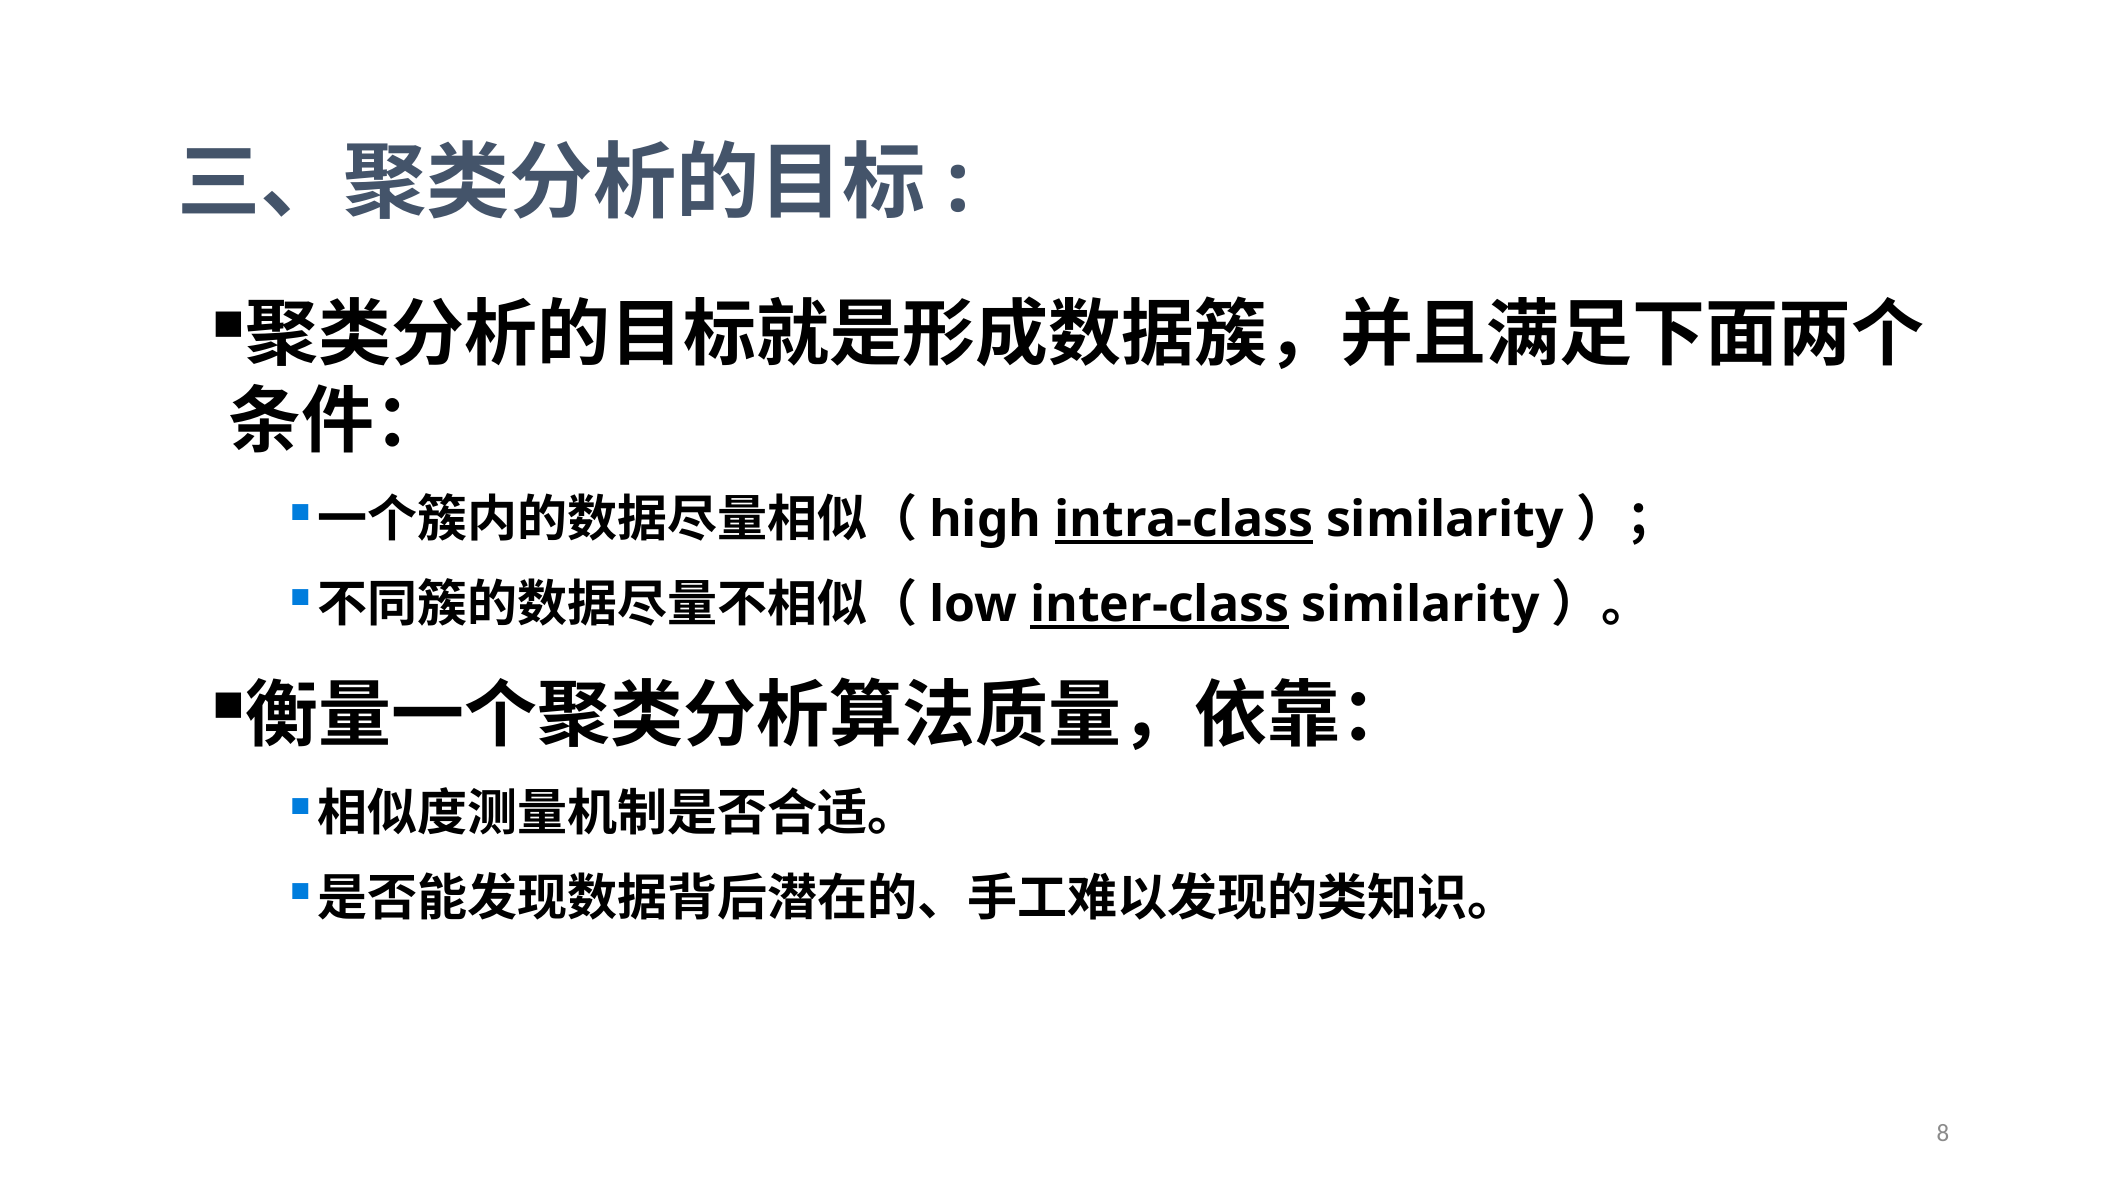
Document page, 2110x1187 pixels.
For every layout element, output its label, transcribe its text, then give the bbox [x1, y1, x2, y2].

text_box 聚类分析的目标就是形成数据簇，并且满足下面两个条件： 一个簇内的数据尽量相似（high intra-class similarity）； 不同簇的数据尽量不相似（low inter-class similarity）。 衡量一个聚类分析算法质量，依靠： 相似度测量机制是否合适。 是否能发现数据背后潜在的、手工难以发现的类知识。 [193, 276, 2004, 935]
text_box 三、聚类分析的目标: [158, 131, 1793, 238]
slide_number 8 [1489, 1099, 1965, 1163]
